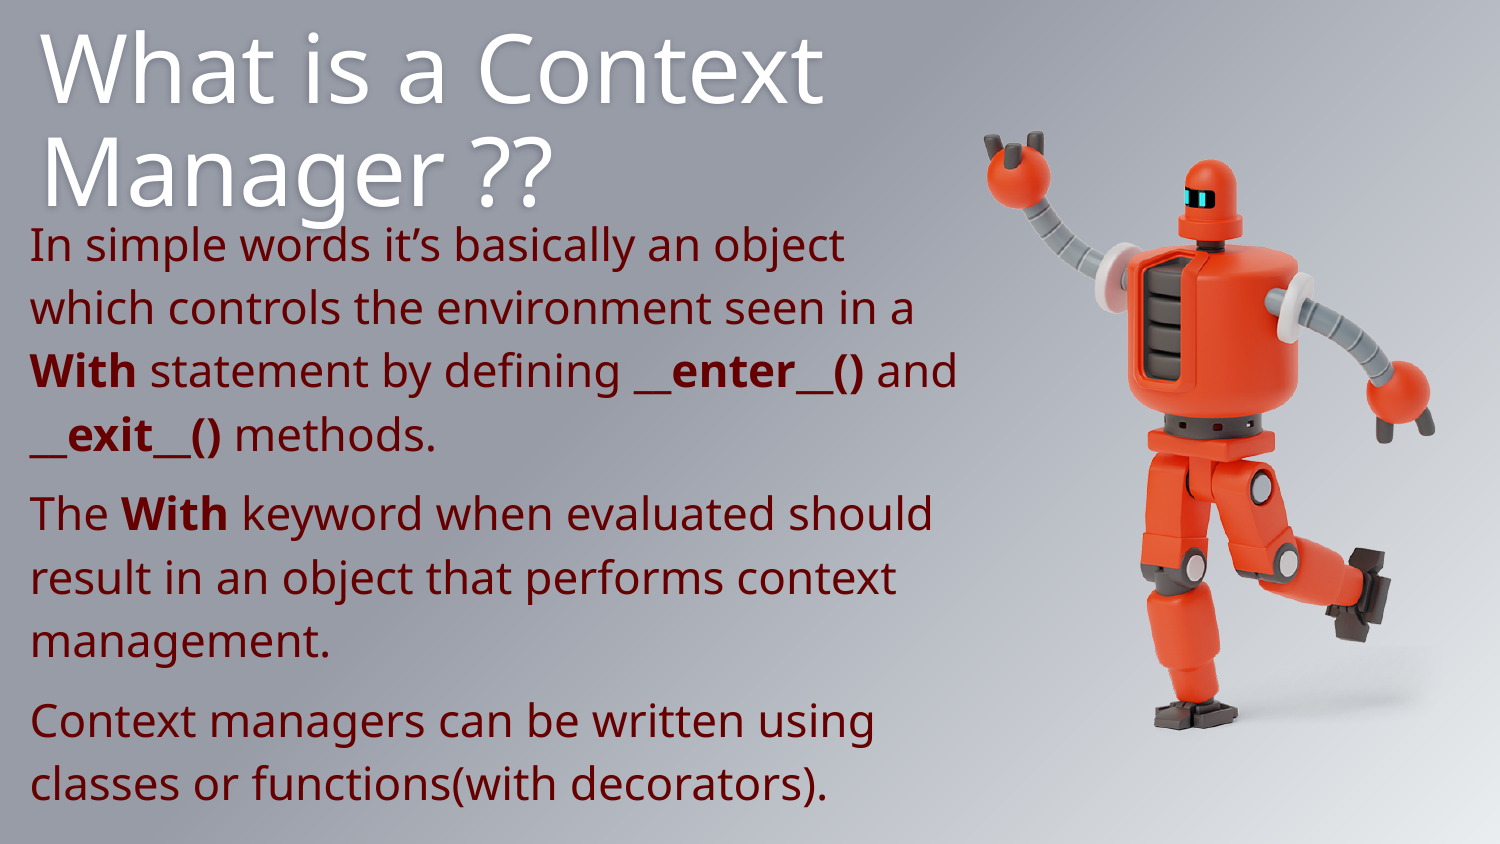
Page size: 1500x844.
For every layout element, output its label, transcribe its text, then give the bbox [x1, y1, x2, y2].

title What is a Context Manager ?? [40, 20, 984, 189]
subtitle In simple words it’s basically an object which controls the environment seen in a With statement by defining __enter__() and __exit__() methods. The With keyword when evaluated should result in an object that performs context management. Context managers can be written using classes or functions(with decorators). [29, 207, 984, 806]
picture [983, 130, 1445, 746]
